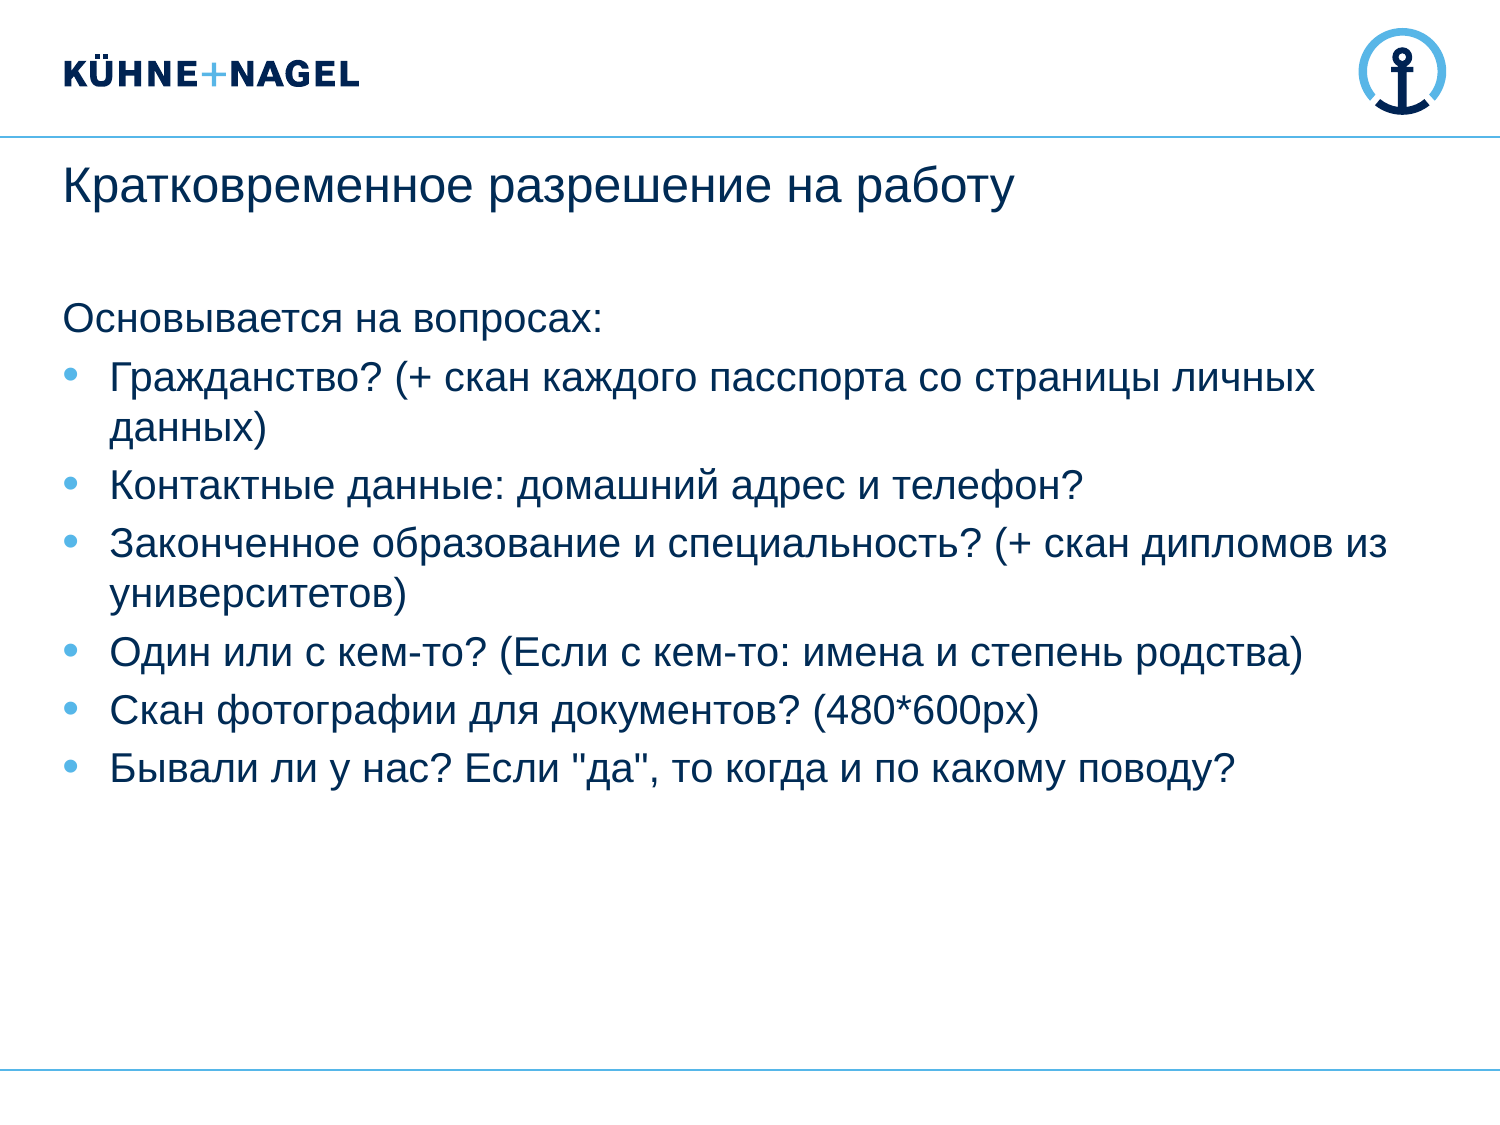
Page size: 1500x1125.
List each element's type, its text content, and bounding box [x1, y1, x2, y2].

title Кратковременное разрешение на работу [62, 152, 1436, 290]
list Основывается на вопросах: Гражданство? (+ скан каждого пасспорта со страницы личных данных) Контактные данные: домашний адрес и телефон? Законченное образование и специальность? (+ скан дипломов из университетов) Один или с кем-то? (Если с кем-то: имена и степень родства) Скан фотографии для документов? (480*600px) Бывали ли у нас? Если "да", то когда и по какому поводу? [62, 290, 1436, 1048]
